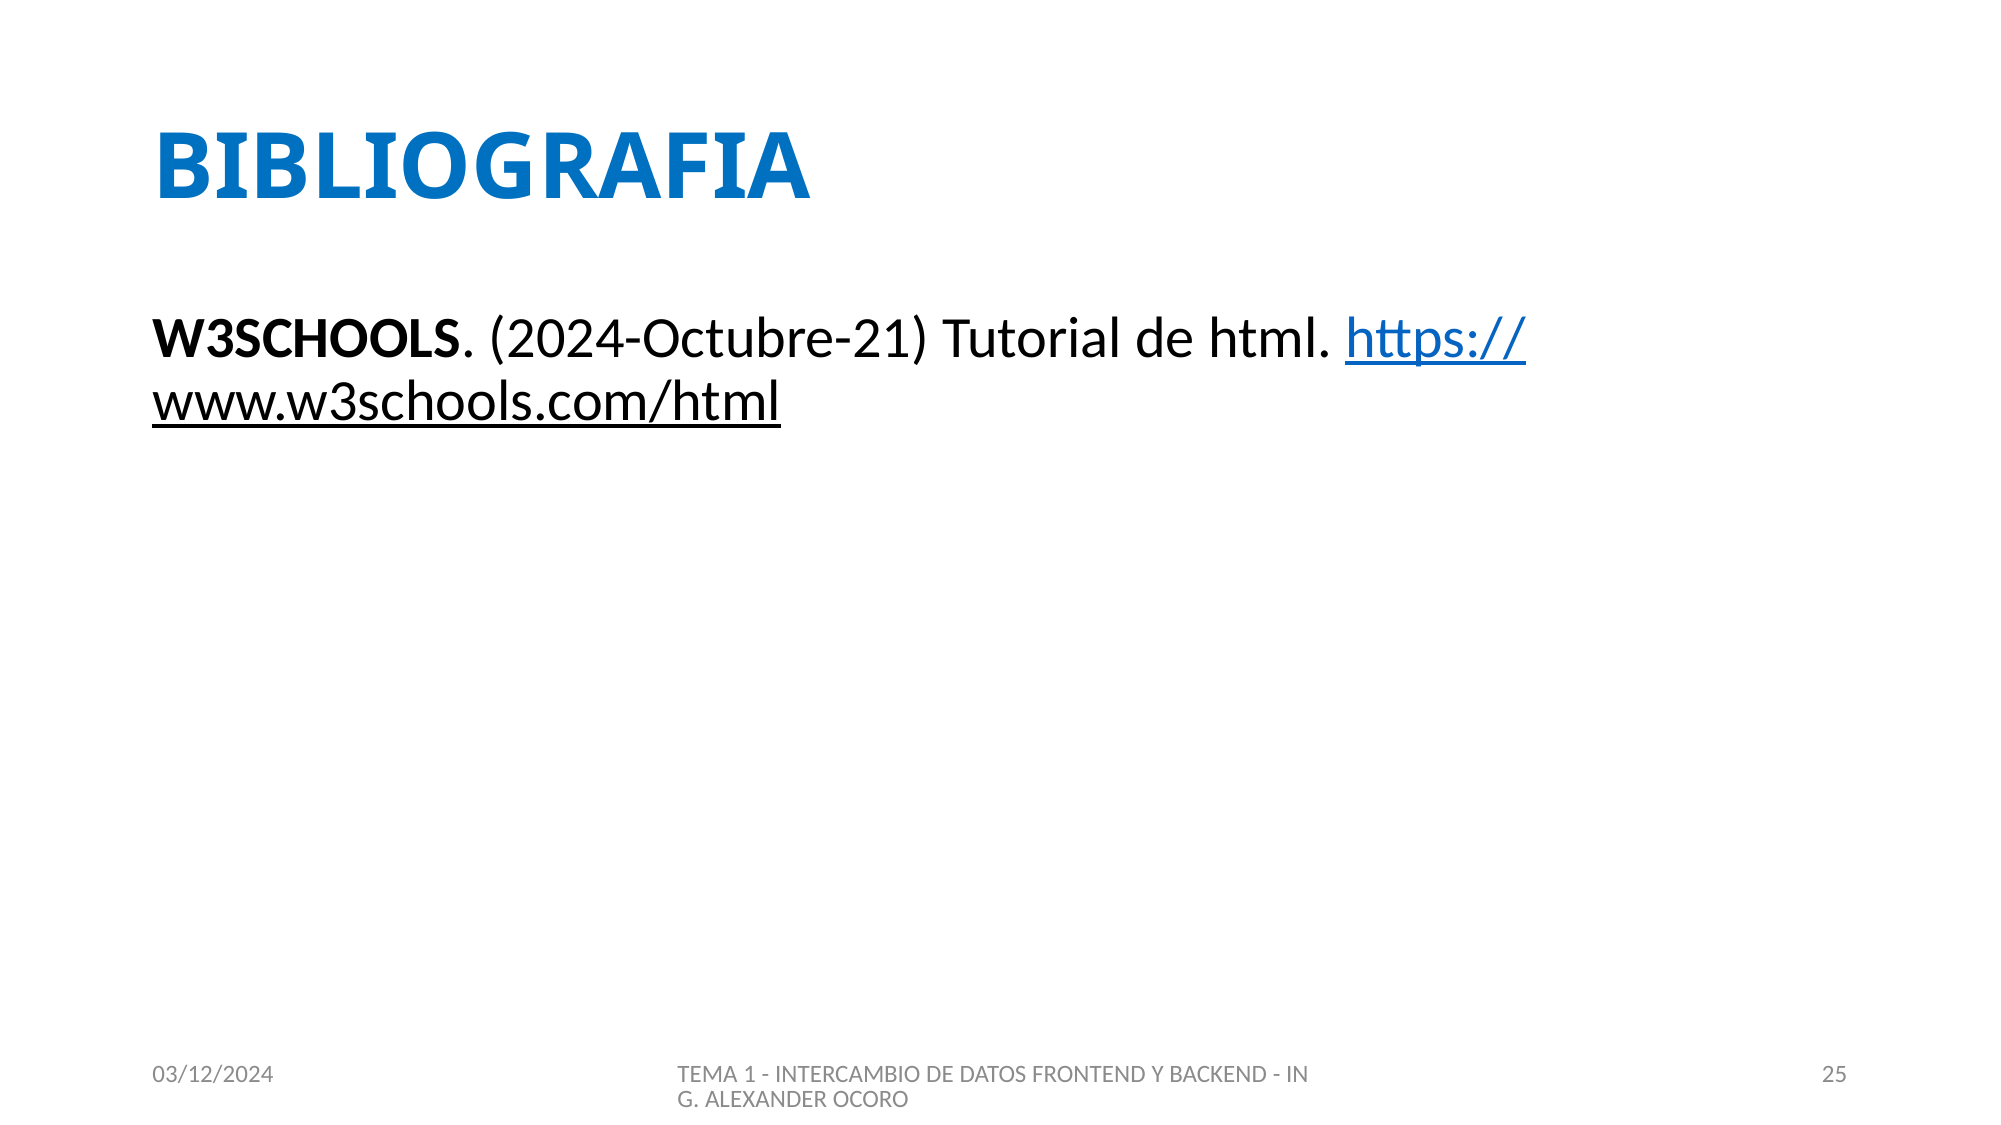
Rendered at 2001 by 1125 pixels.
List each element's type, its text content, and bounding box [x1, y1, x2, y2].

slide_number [137, 1042, 588, 1103]
list W3SCHOOLS. (2024-Octubre-21) Tutorial de html. https://www.w3schools.com/html [137, 299, 1863, 1014]
footer TEMA 1 - INTERCAMBIO DE DATOS FRONTEND Y BACKEND - ING. ALEXANDER OCORO [662, 1042, 1338, 1103]
title BIBLIOGRAFIA [137, 59, 1863, 278]
slide_number 25 [1412, 1042, 1863, 1103]
